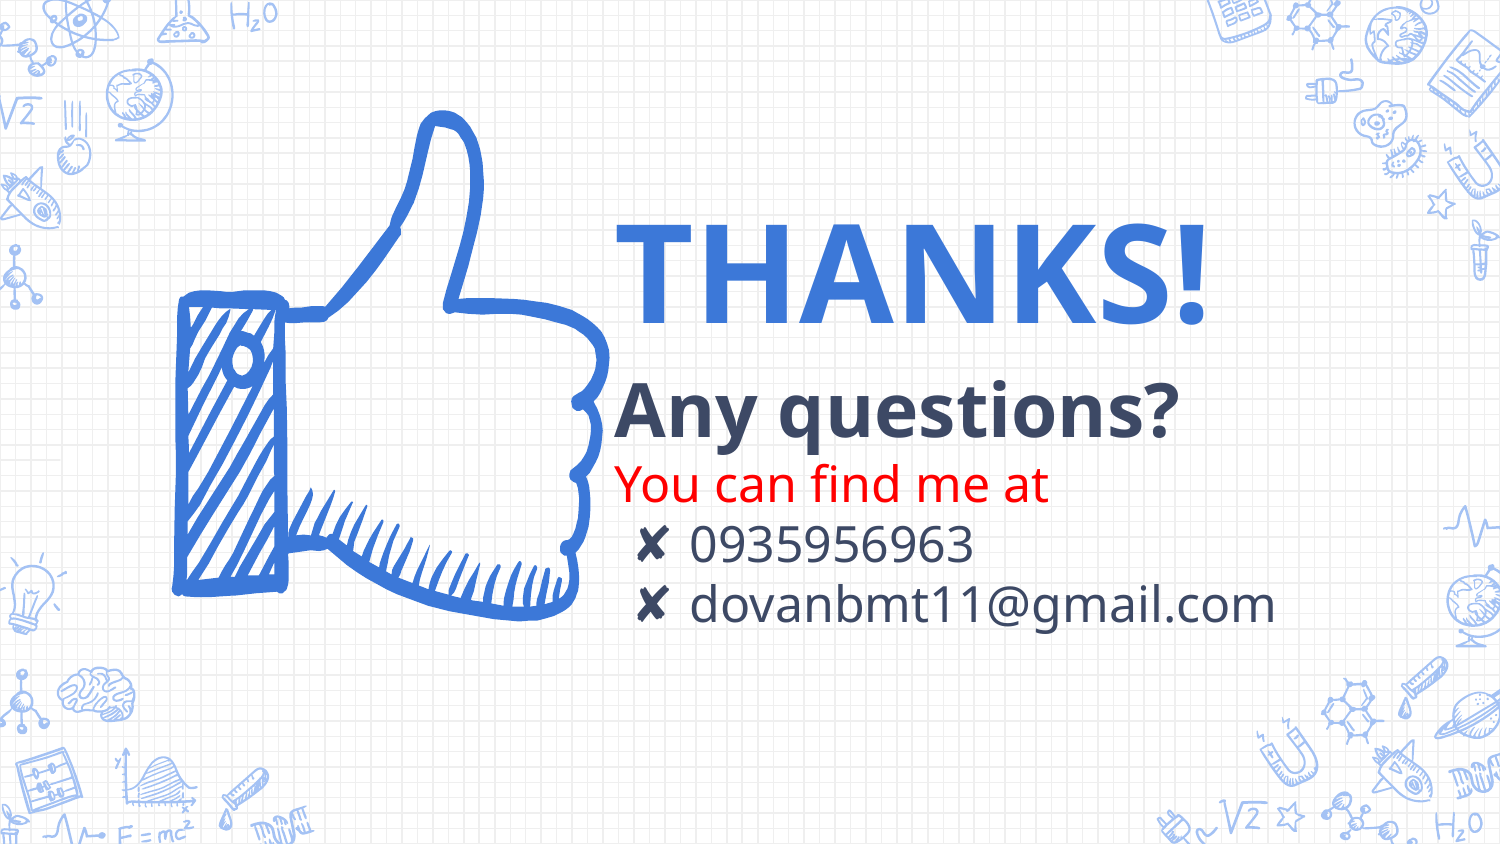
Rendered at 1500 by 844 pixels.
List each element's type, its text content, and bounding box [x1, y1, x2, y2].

list Any questions? You can find me at 0935956963 dovanbmt11@gmail.com [599, 347, 1311, 752]
text_box [171, 110, 610, 622]
title THANKS! [599, 120, 1229, 347]
